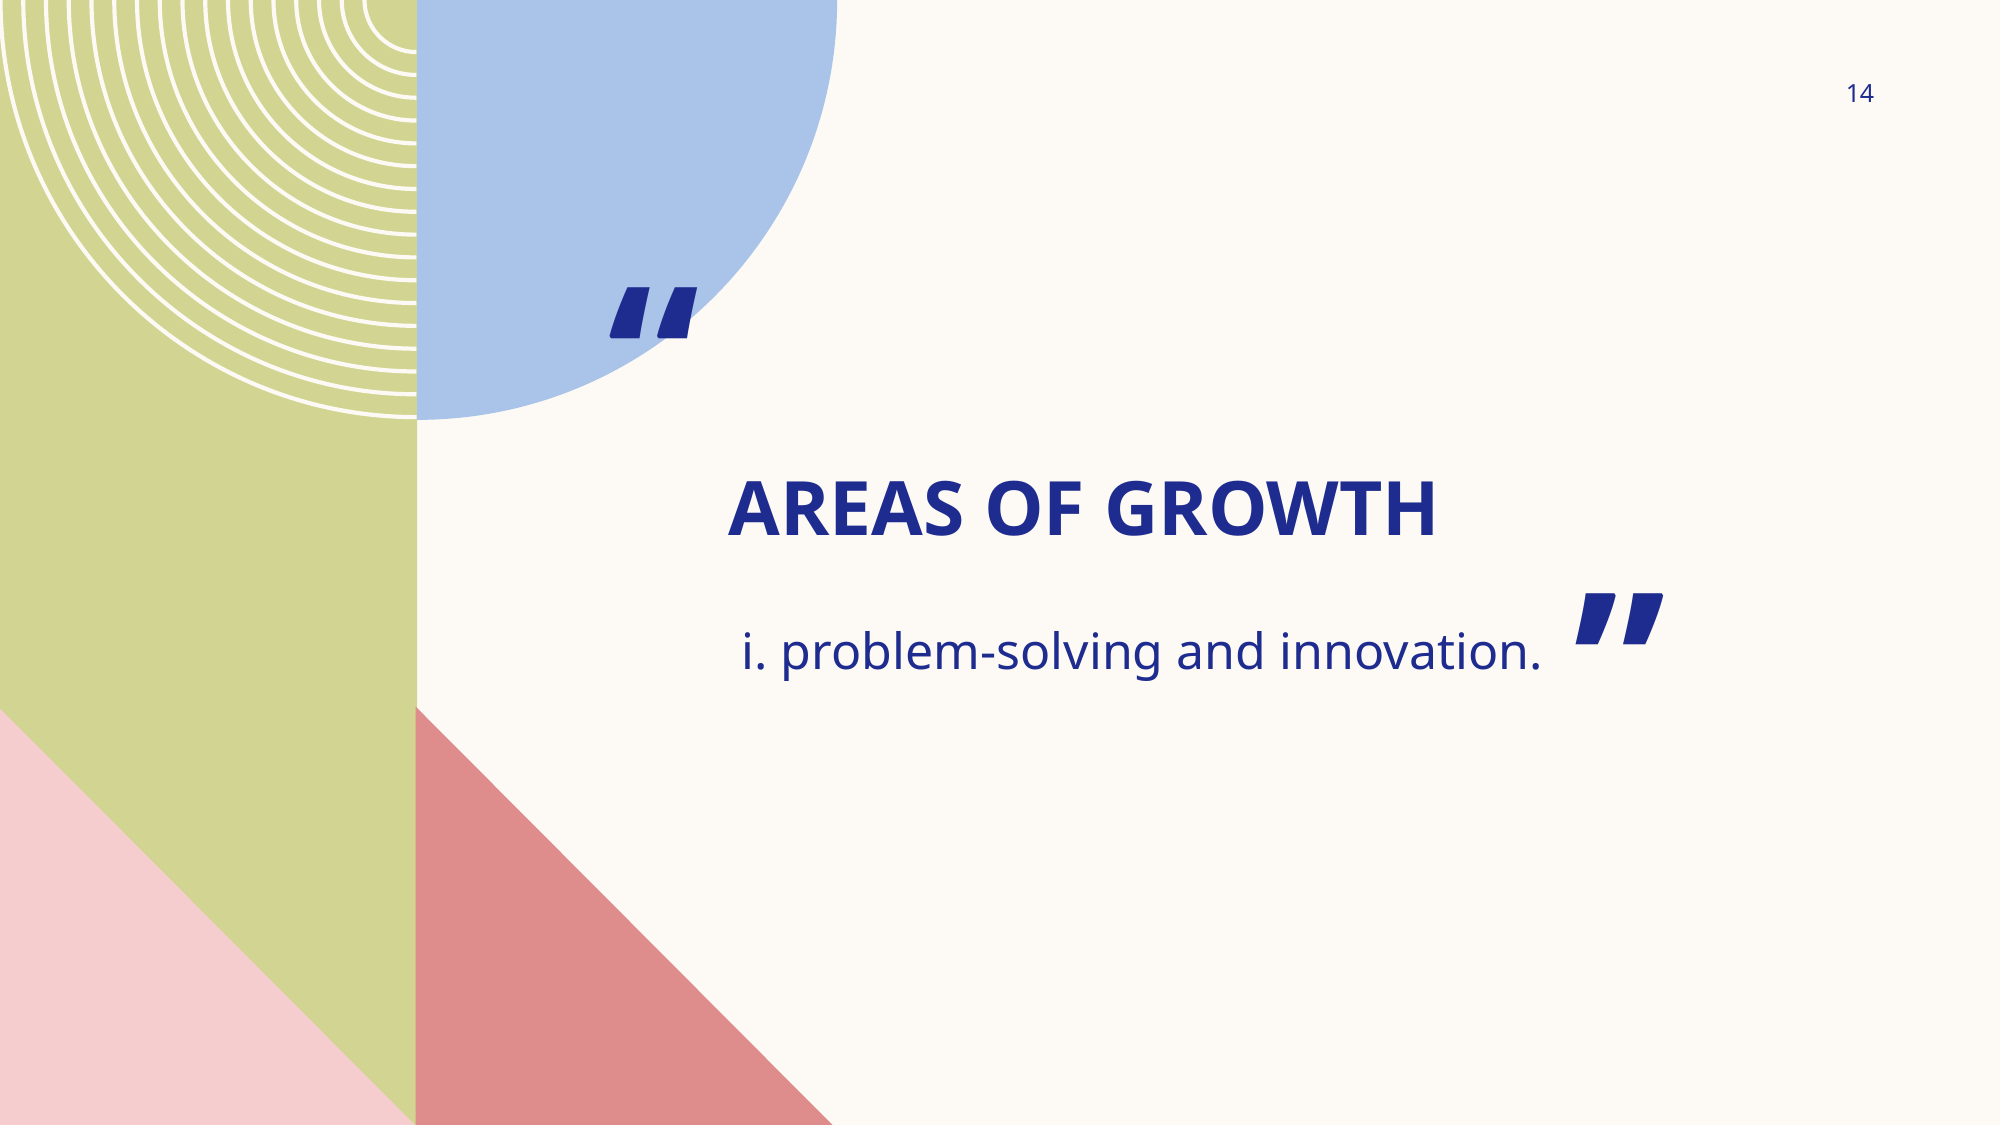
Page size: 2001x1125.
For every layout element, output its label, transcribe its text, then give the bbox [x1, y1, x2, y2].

list i. problem-solving and innovation. [728, 652, 1544, 746]
slide_number 14 [1712, 75, 1875, 116]
list “ [592, 221, 719, 530]
list ” [1558, 526, 1685, 794]
title Areas of growth [728, 220, 1875, 641]
